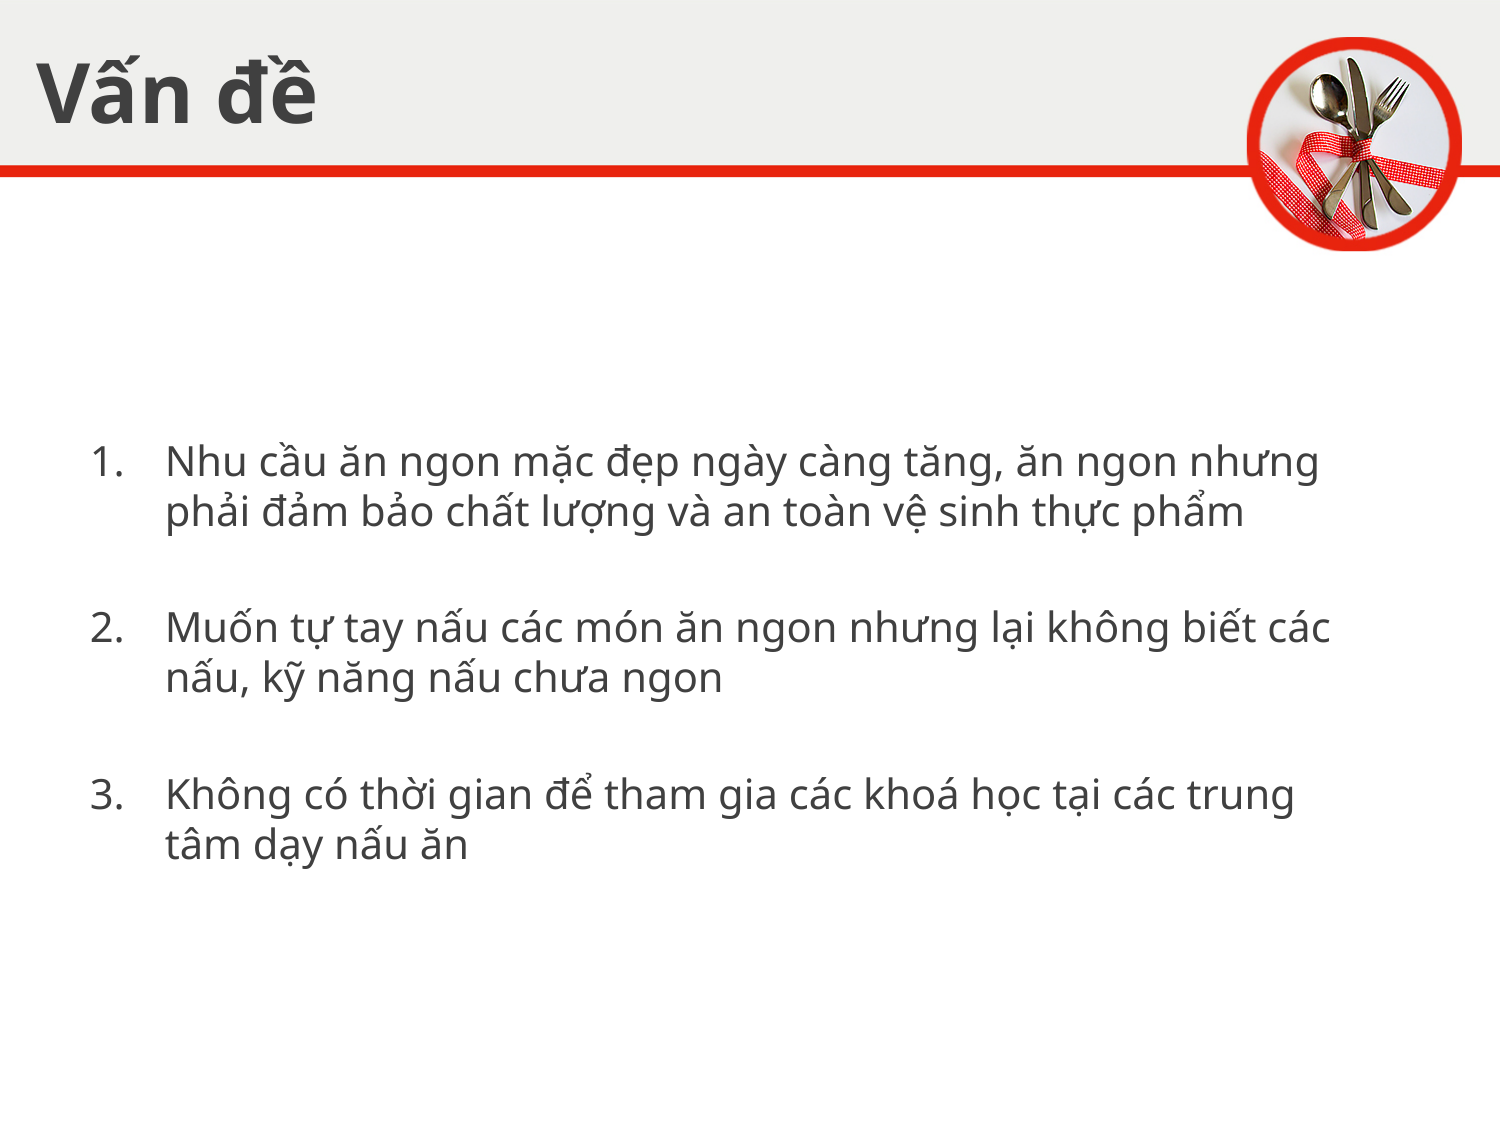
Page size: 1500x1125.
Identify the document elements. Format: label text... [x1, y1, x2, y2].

title Vấn đề [0, 2, 1500, 179]
picture [0, 179, 1500, 1125]
list Nhu cầu ăn ngon mặc đẹp ngày càng tăng, ăn ngon nhưng phải đảm bảo chất lượng và an toàn vệ sinh thực phẩm Muốn tự tay nấu các món ăn ngon nhưng lại không biết các nấu, kỹ năng nấu chưa ngon Không có thời gian để tham gia các khoá học tại các trung tâm dạy nấu ăn [75, 290, 1376, 1012]
